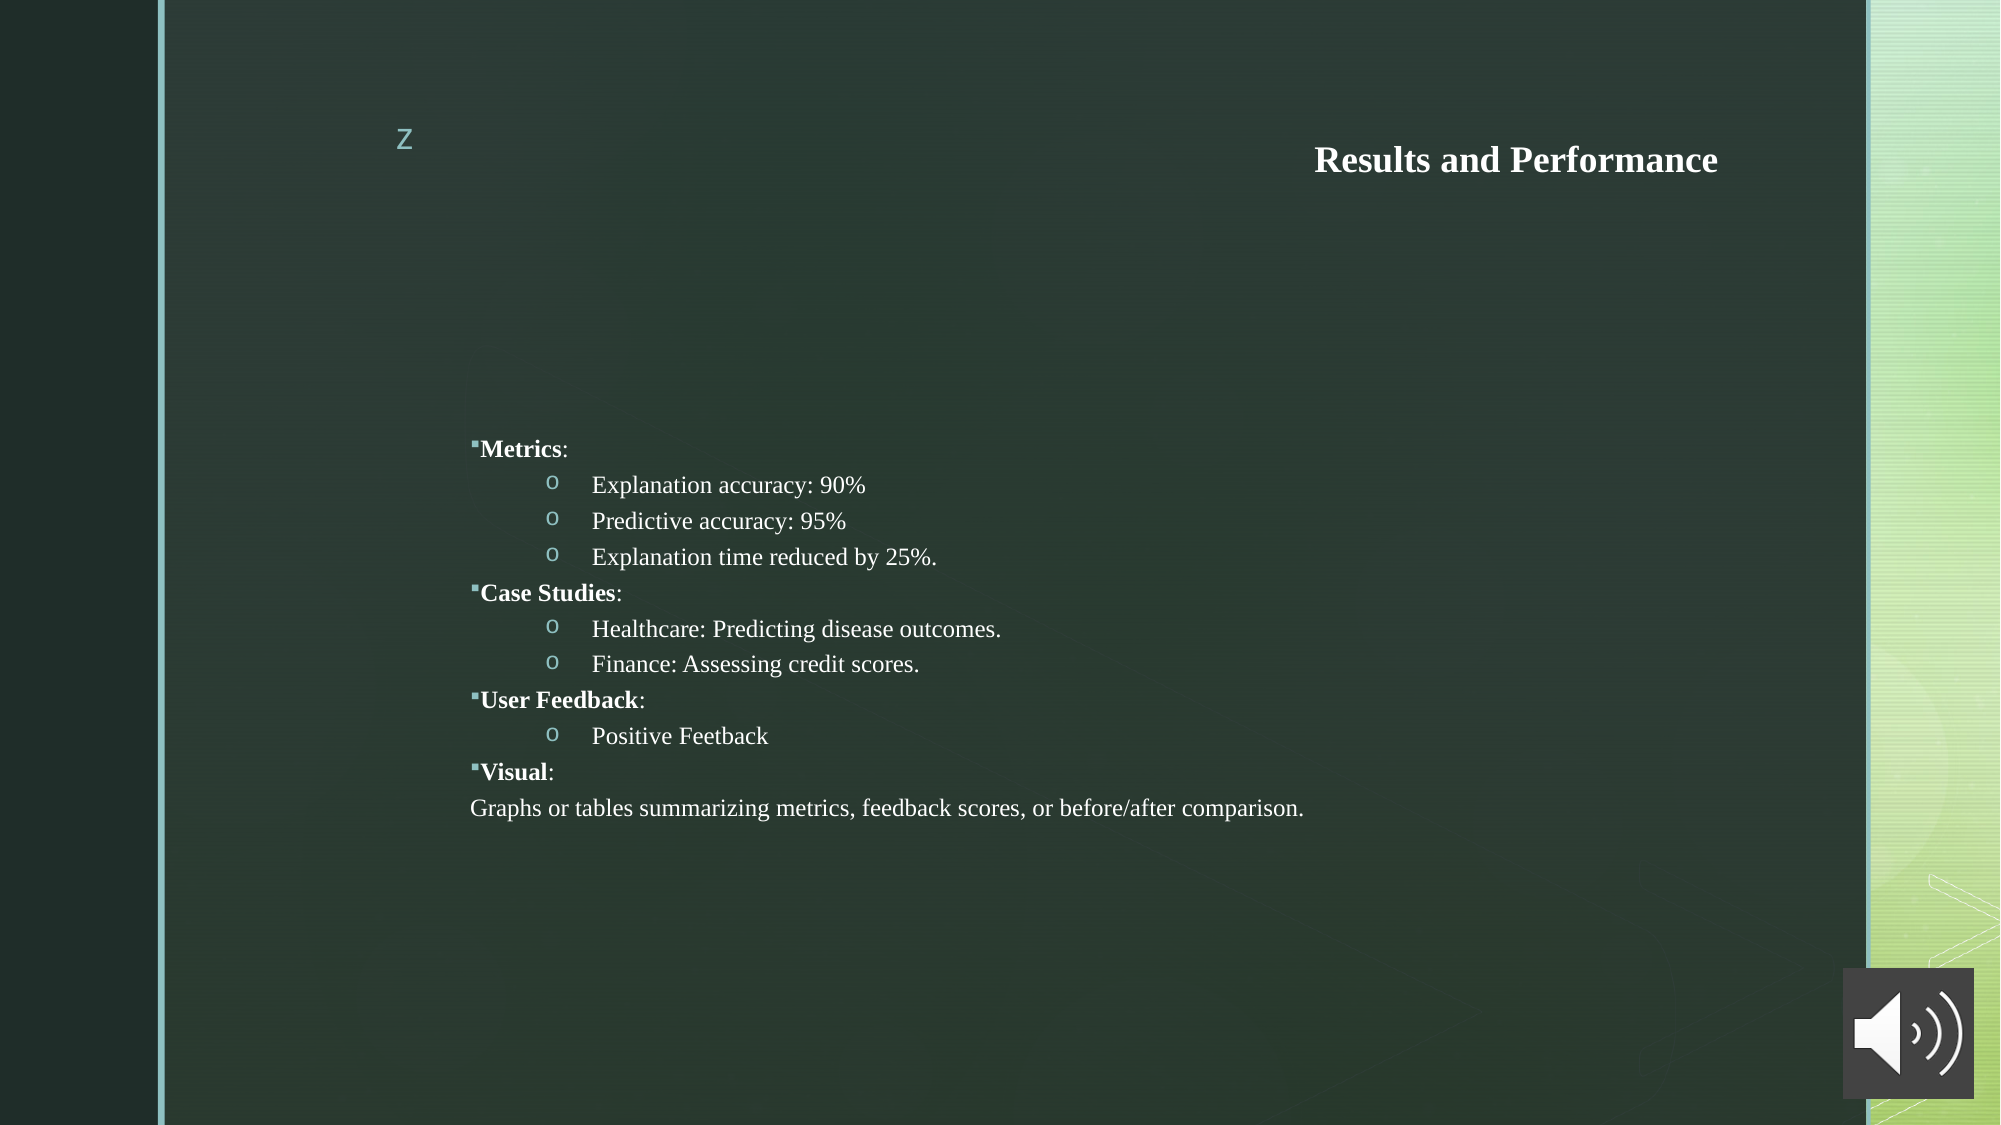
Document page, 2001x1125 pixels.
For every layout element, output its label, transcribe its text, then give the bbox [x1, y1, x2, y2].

title Results and Performance [428, 132, 1734, 310]
picture [1841, 0, 2001, 1125]
list Metrics: Explanation accuracy: 90% Predictive accuracy: 95% Explanation time reduced by 25%. Case Studies: Healthcare: Predicting disease outcomes. Finance: Assessing credit scores. User Feedback: Positive Feetback Visual: Graphs or tables summarizing metrics, feedback scores, or before/after comparison. [454, 336, 1734, 993]
